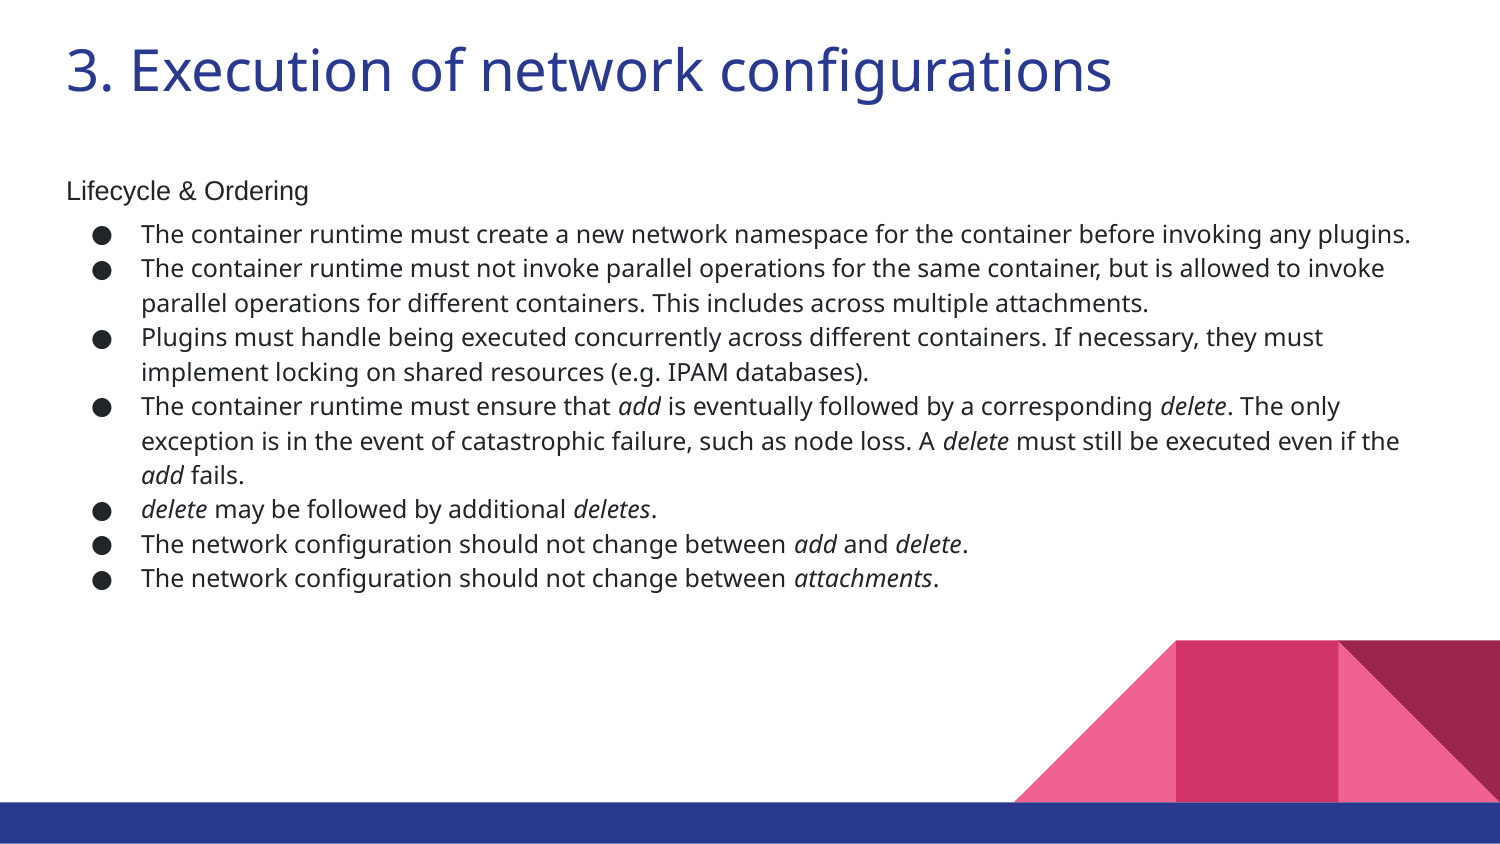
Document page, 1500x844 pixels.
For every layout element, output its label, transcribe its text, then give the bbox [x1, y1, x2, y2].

list Lifecycle & Ordering The container runtime must create a new network namespace for the container before invoking any plugins. The container runtime must not invoke parallel operations for the same container, but is allowed to invoke parallel operations for different containers. This includes across multiple attachments. Plugins must handle being executed concurrently across different containers. If necessary, they must implement locking on shared resources (e.g. IPAM databases). The container runtime must ensure that add is eventually followed by a corresponding delete. The only exception is in the event of catastrophic failure, such as node loss. A delete must still be executed even if the add fails. delete may be followed by additional deletes. The network configuration should not change between add and delete. The network configuration should not change between attachments. [51, 151, 1449, 750]
title 3. Execution of network configurations [51, 18, 1449, 118]
